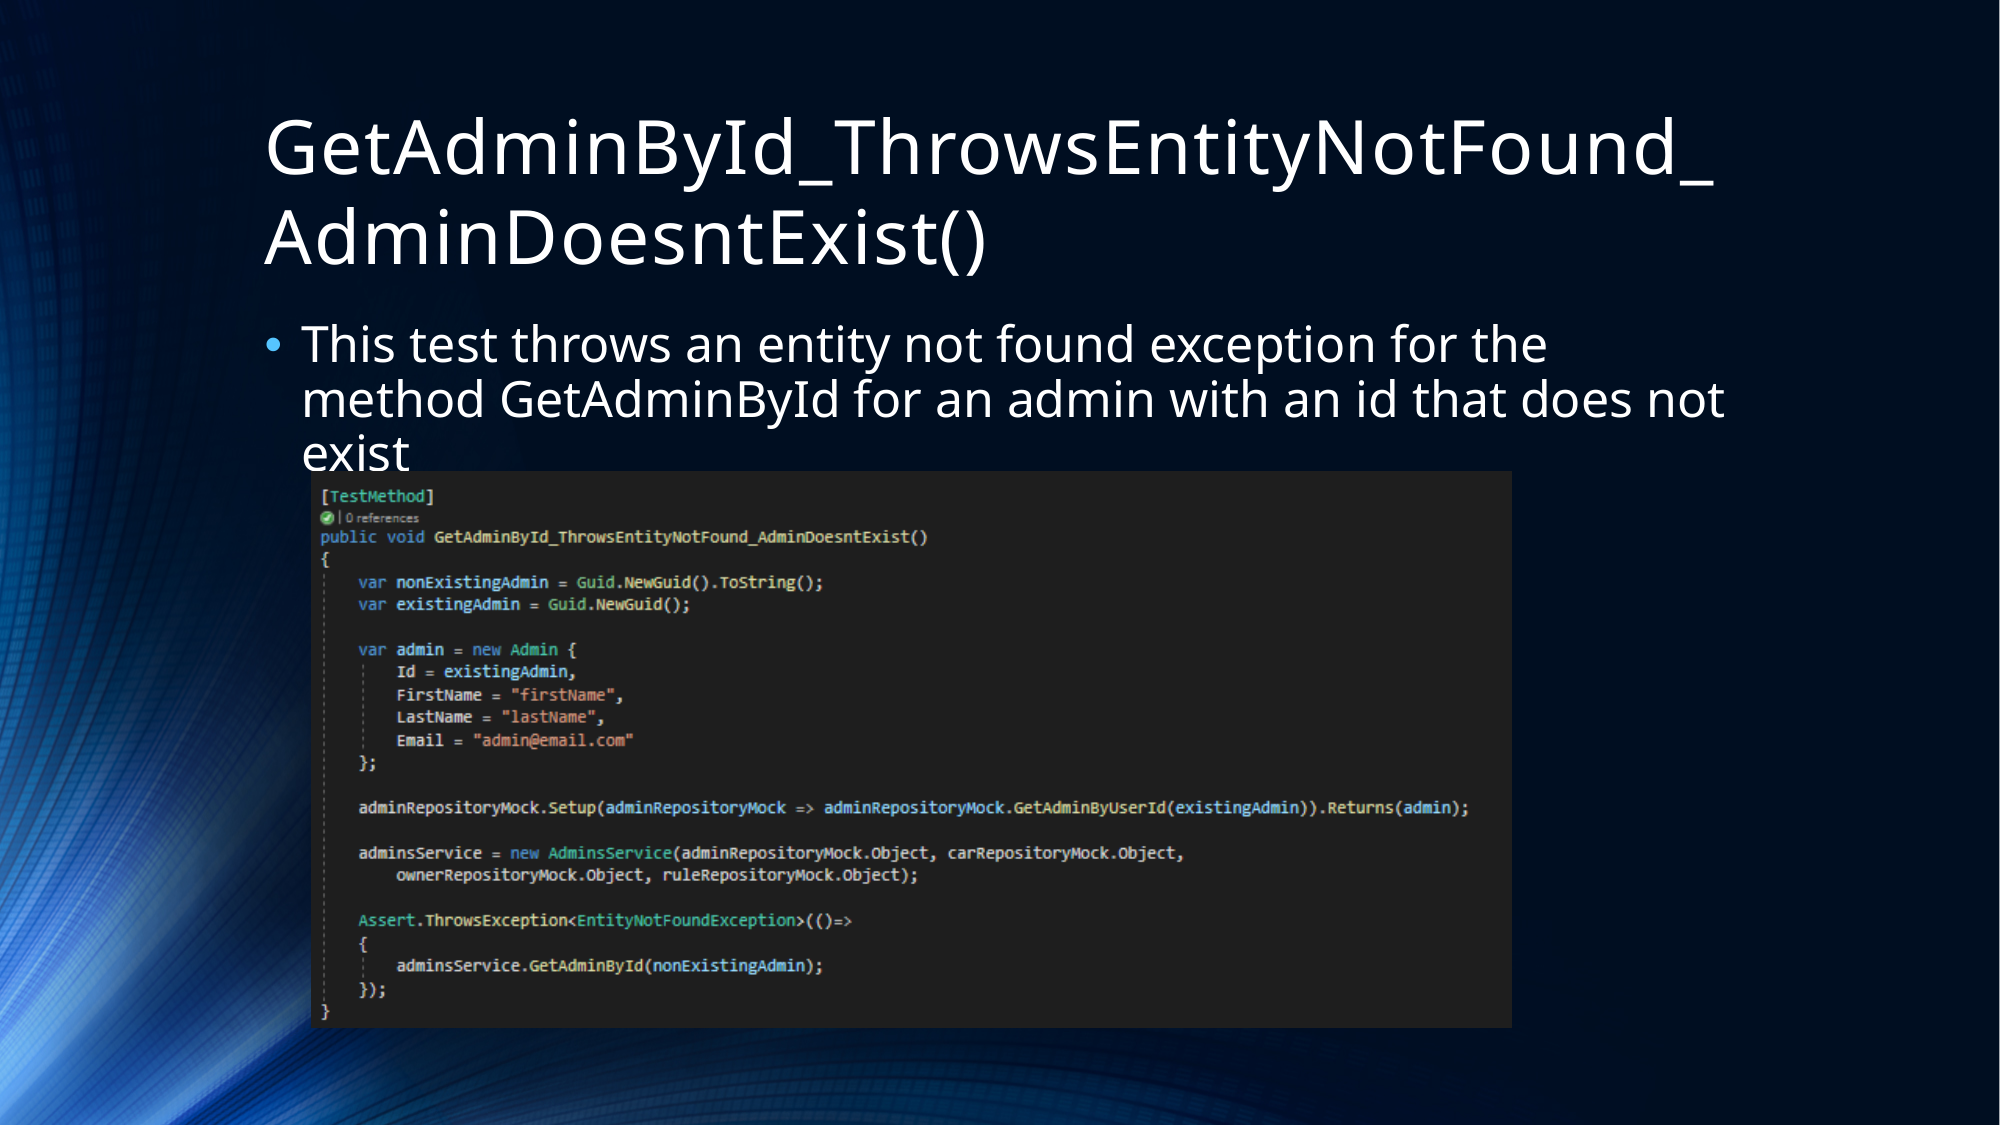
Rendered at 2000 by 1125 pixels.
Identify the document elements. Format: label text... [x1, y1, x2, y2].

picture [0, 0, 2000, 1125]
text_box This test throws an entity not found exception for the method GetAdminById for an admin with an id that does not exist [249, 312, 1748, 988]
text_box GetAdminById_ThrowsEntityNotFound_AdminDoesntExist() [249, 62, 1750, 288]
